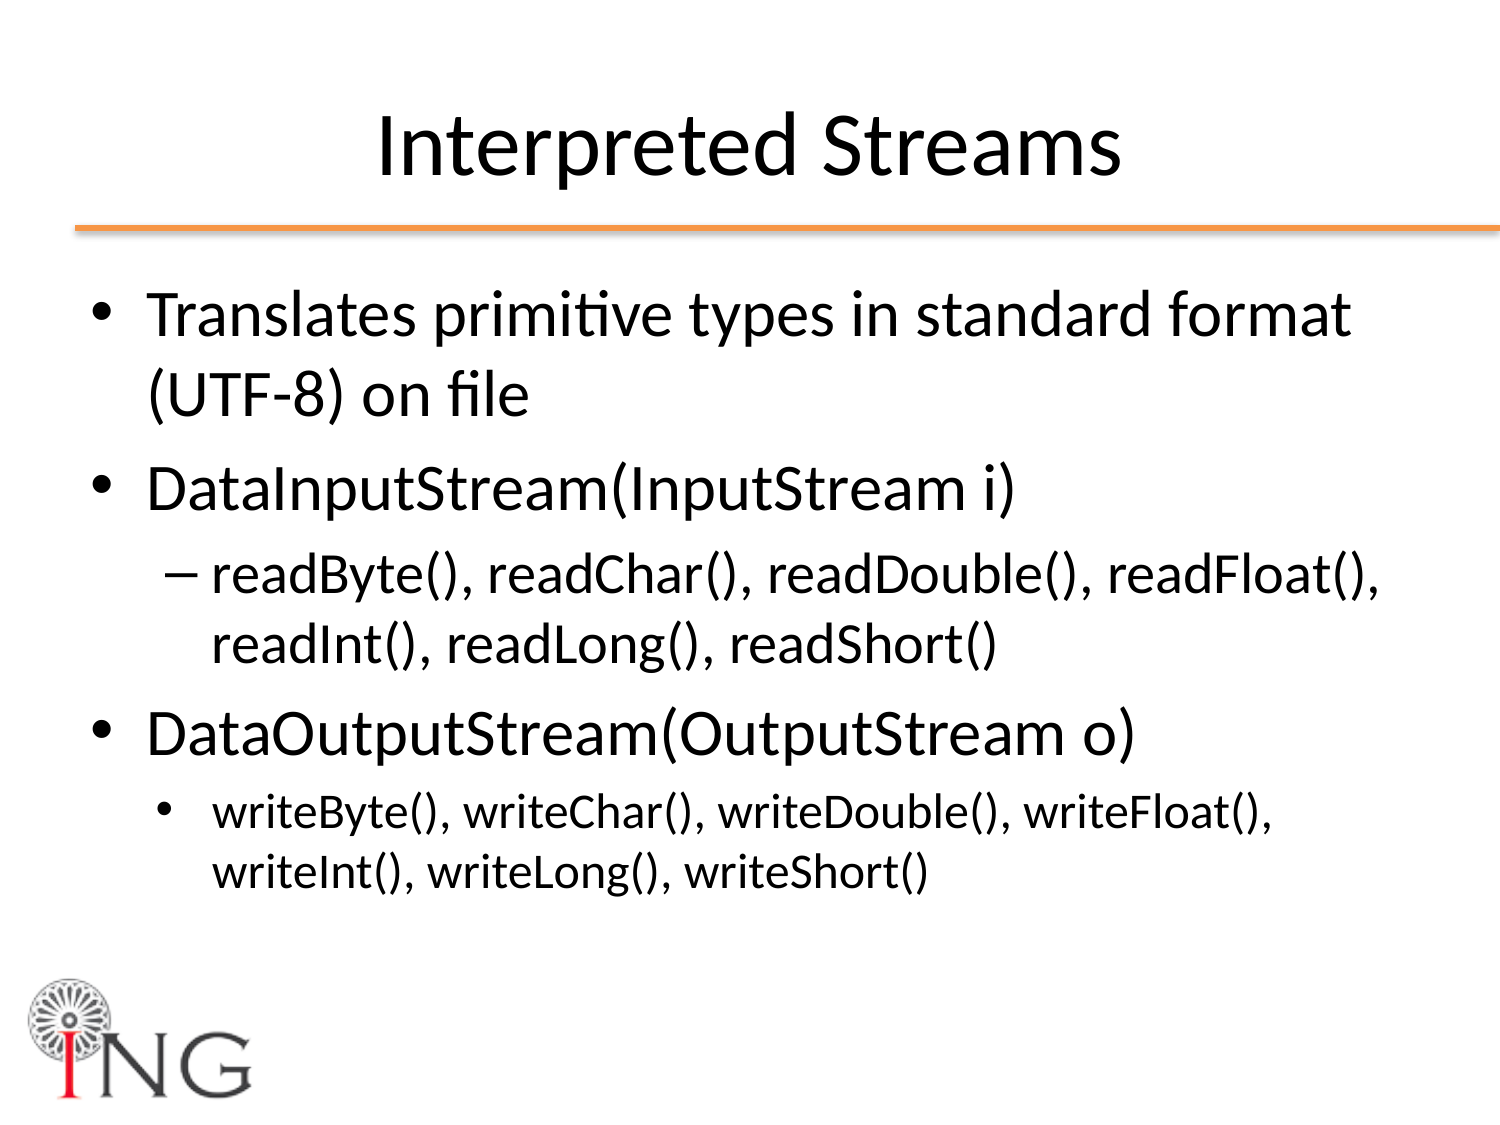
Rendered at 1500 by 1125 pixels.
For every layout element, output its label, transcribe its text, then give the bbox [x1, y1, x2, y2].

picture [3, 956, 281, 1125]
title Interpreted Streams [75, 45, 1425, 233]
list Translates primitive types in standard format (UTF-8) on file DataInputStream(InputStream i) readByte(), readChar(), readDouble(), readFloat(), readInt(), readLong(), readShort() DataOutputStream(OutputStream o) writeByte(), writeChar(), writeDouble(), writeFloat(), writeInt(), writeLong(), writeShort() [75, 262, 1425, 1005]
